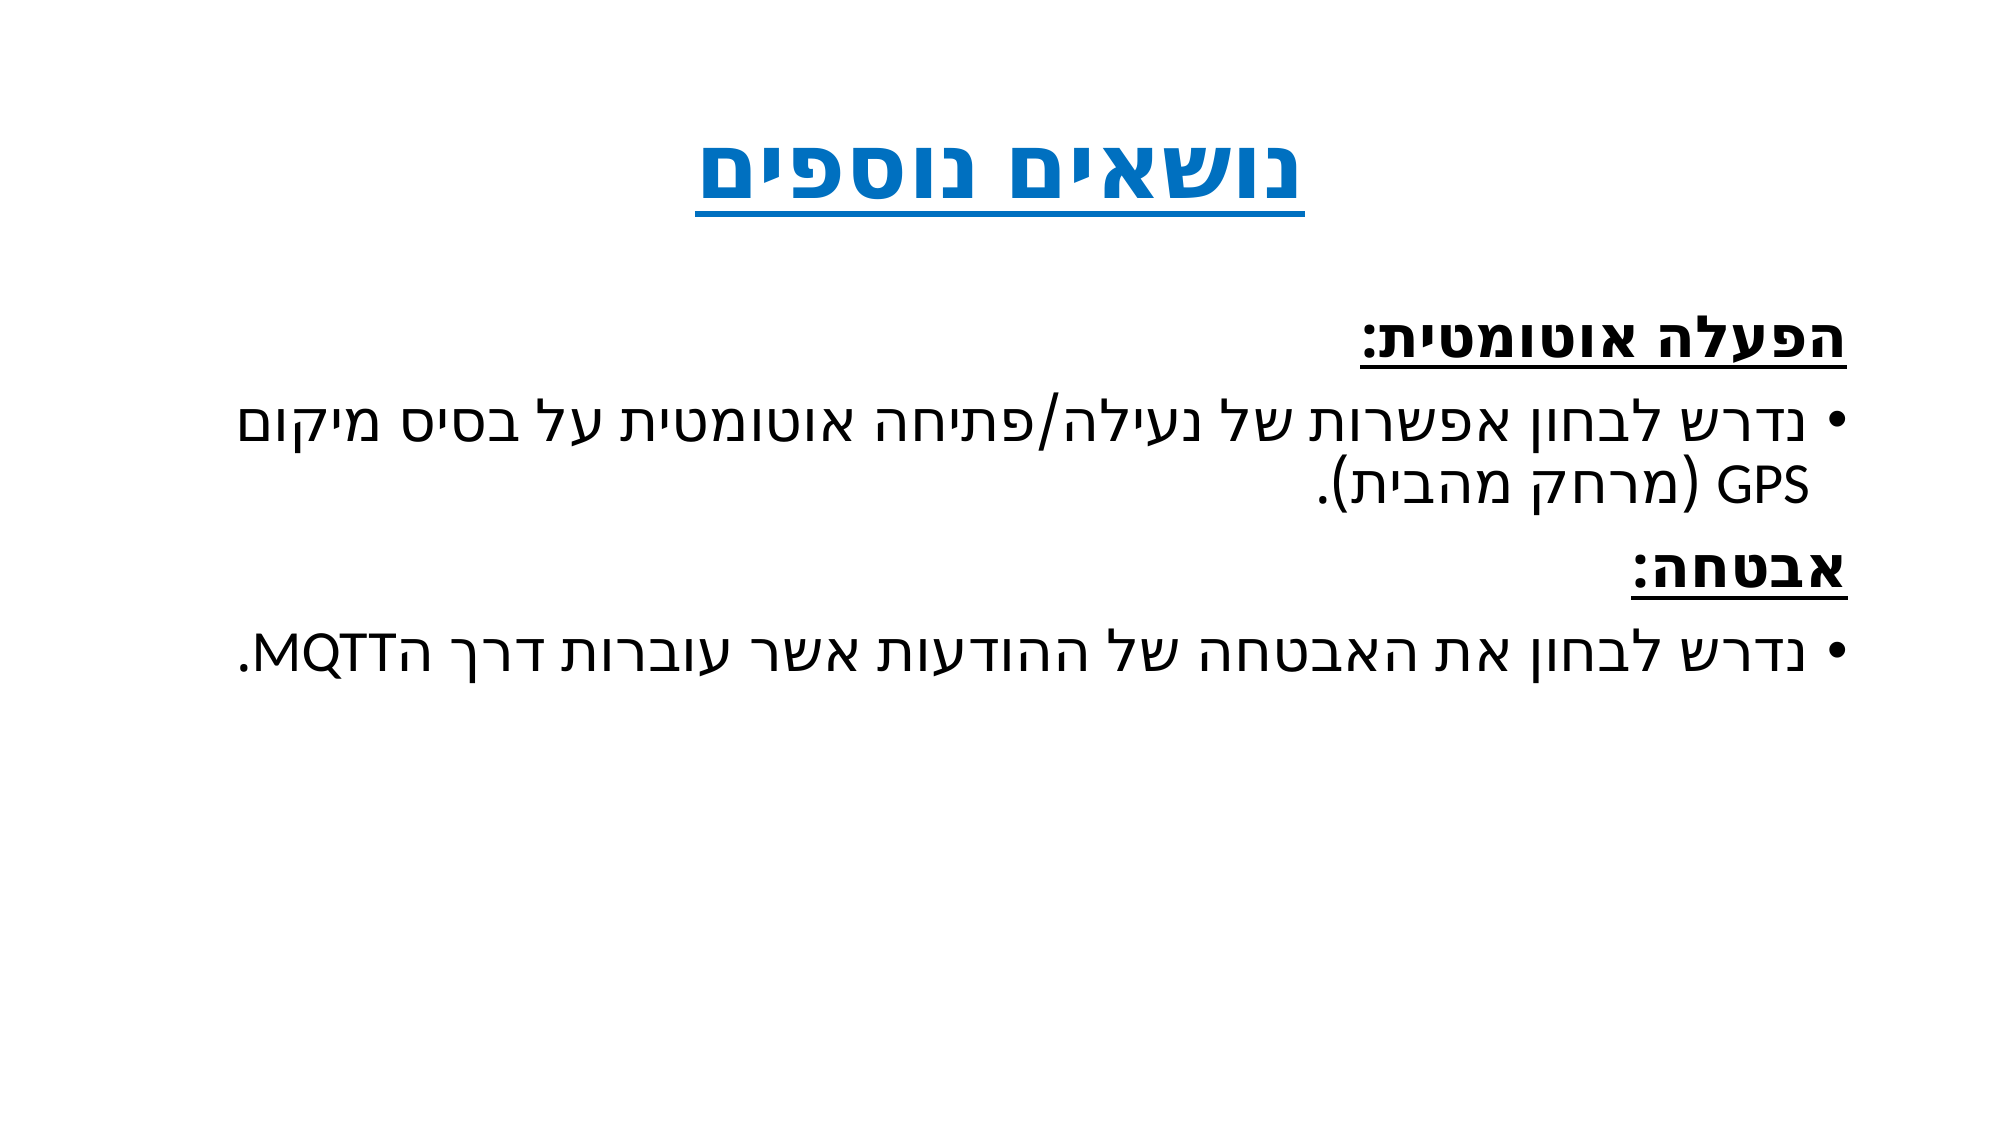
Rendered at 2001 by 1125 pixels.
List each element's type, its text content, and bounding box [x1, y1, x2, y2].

list הפעלה אוטומטית: נדרש לבחון אפשרות של נעילה/פתיחה אוטומטית על בסיס מיקום GPS (מרחק מהבית). אבטחה: נדרש לבחון את האבטחה של ההודעות אשר עוברות דרך הMQTT. [137, 299, 1863, 1014]
title נושאים נוספים [137, 59, 1863, 278]
